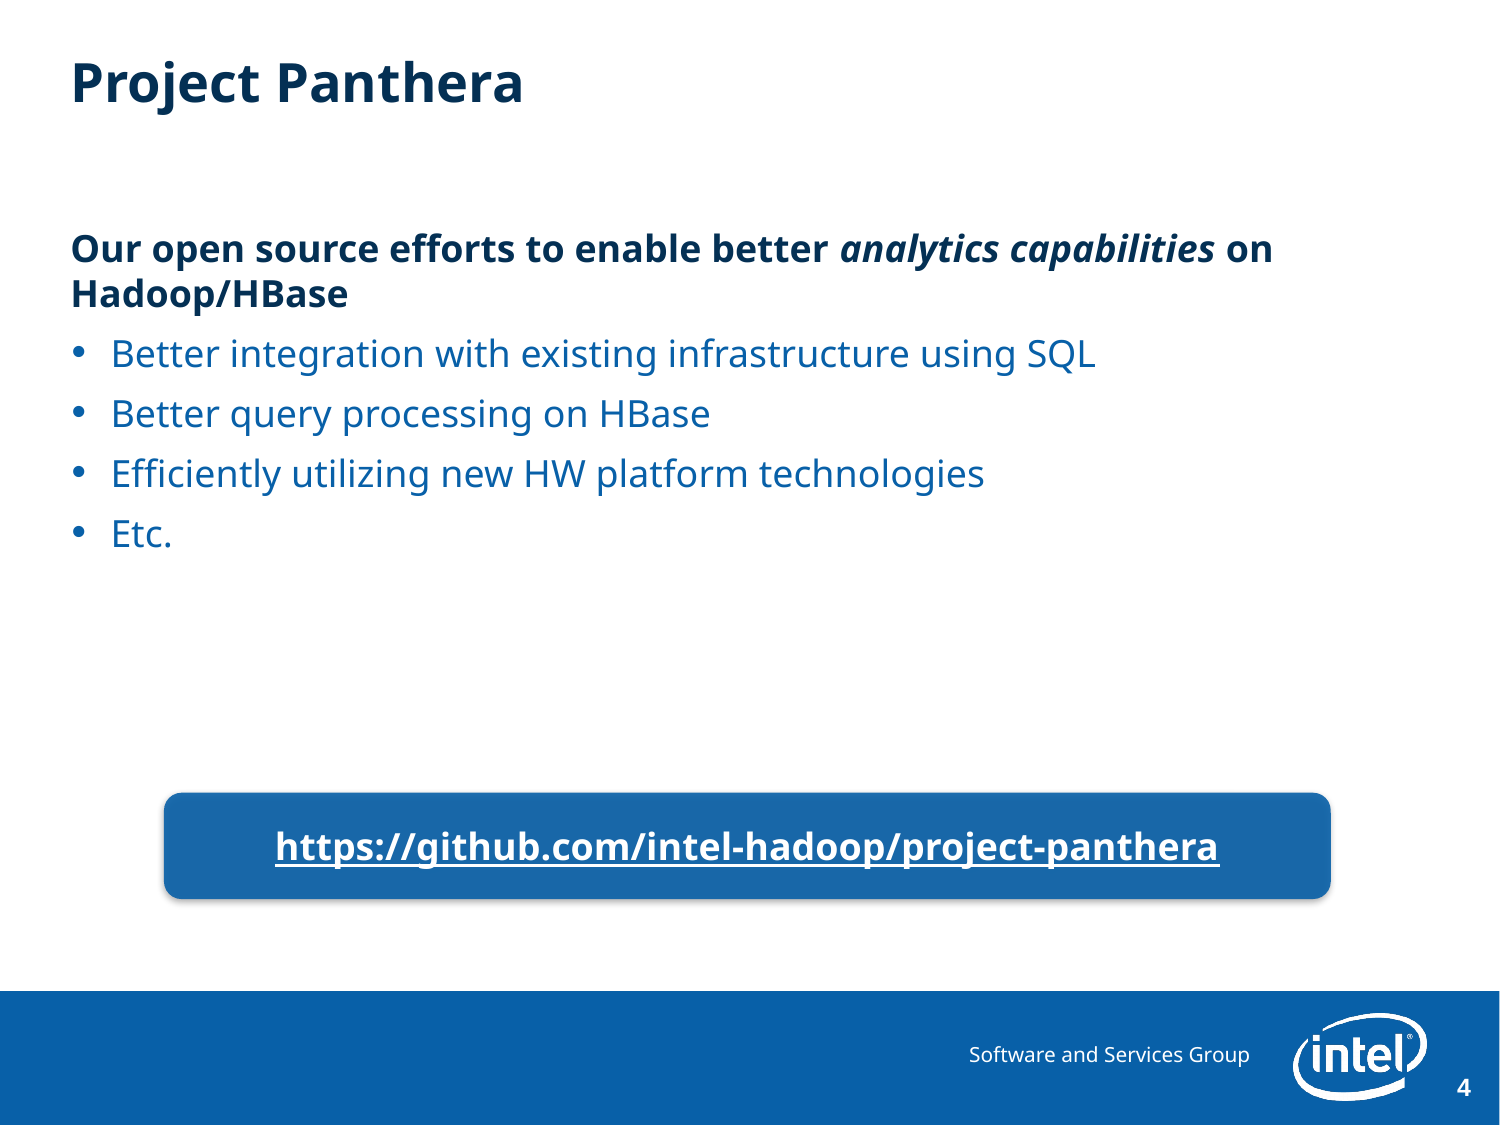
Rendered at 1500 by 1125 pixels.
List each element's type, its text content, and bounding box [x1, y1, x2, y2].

text_box https://github.com/intel-hadoop/project-panthera [163, 792, 1331, 900]
list Our open source efforts to enable better analytics capabilities on Hadoop/HBase Better integration with existing infrastructure using SQL Better query processing on HBase Efficiently utilizing new HW platform technologies Etc. [70, 224, 1460, 583]
slide_number 4 [1428, 1013, 1500, 1101]
picture [1293, 1013, 1427, 1101]
title Project Panthera [70, 47, 1429, 194]
